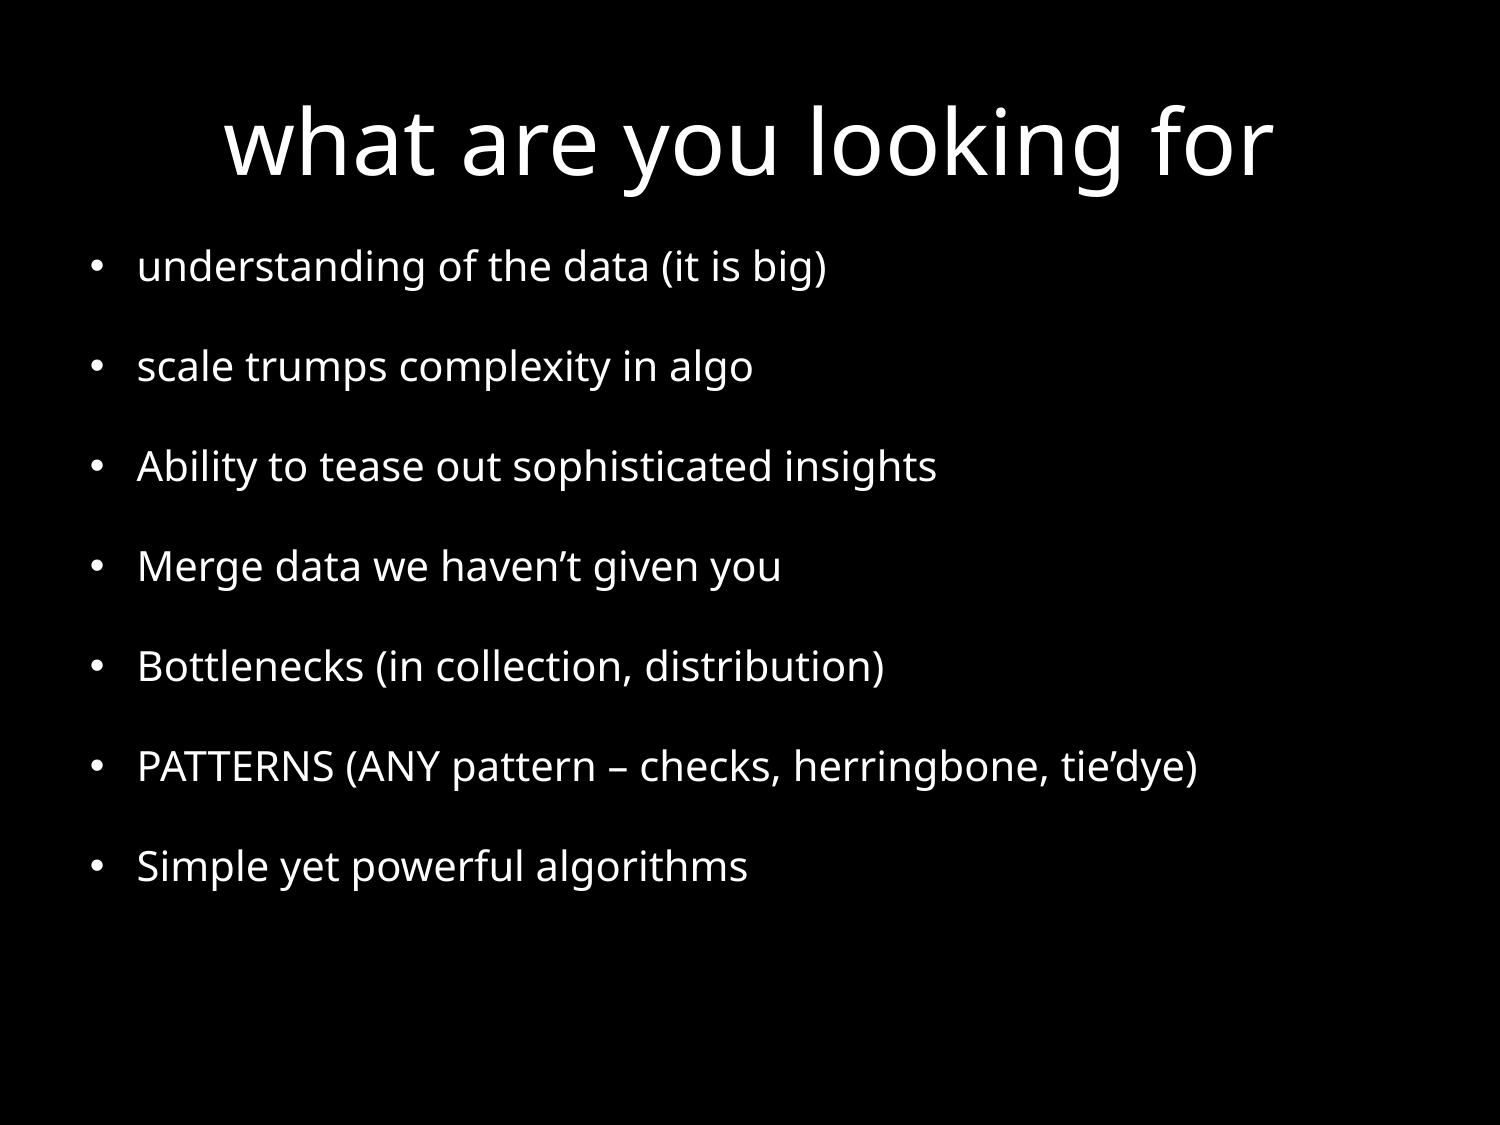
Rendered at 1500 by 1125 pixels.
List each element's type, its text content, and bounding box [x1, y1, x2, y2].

text_box understanding of the data (it is big) scale trumps complexity in algo Ability to tease out sophisticated insights Merge data we haven’t given you Bottlenecks (in collection, distribution) PATTERNS (ANY pattern – checks, herringbone, tie’dye) Simple yet powerful algorithms [74, 232, 1312, 948]
title what are you looking for [75, 45, 1425, 233]
